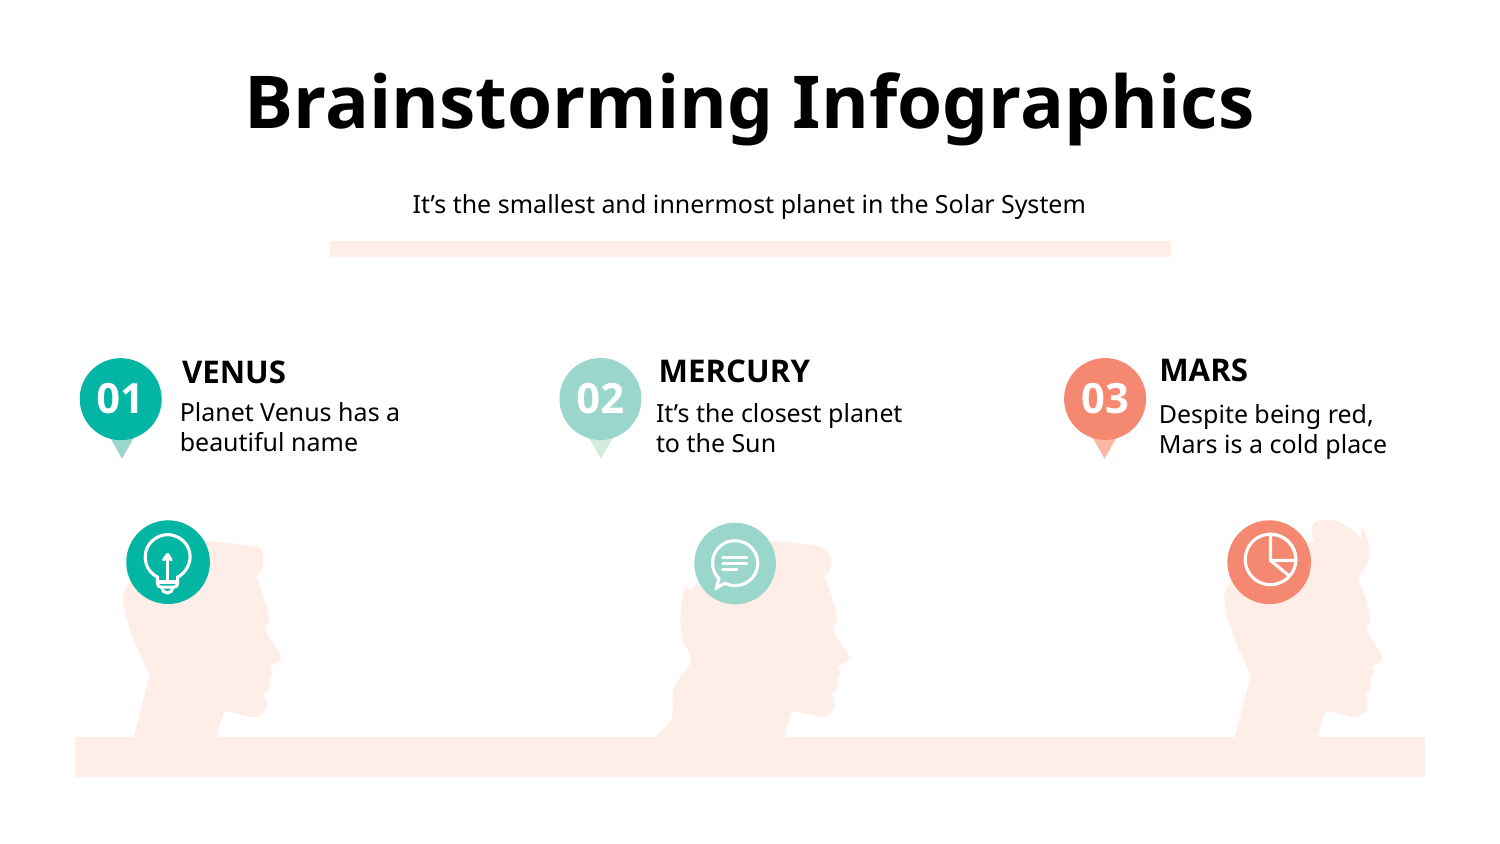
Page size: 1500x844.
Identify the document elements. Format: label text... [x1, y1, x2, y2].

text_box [640, 341, 945, 475]
text_box [329, 241, 1171, 258]
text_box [555, 357, 646, 460]
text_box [74, 357, 167, 459]
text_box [74, 519, 1426, 777]
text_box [1059, 357, 1151, 460]
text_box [164, 342, 469, 474]
text_box It’s the smallest and innermost planet in the Solar System [340, 162, 1160, 245]
title Brainstorming Infographics [51, 54, 1449, 143]
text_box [1143, 340, 1448, 476]
